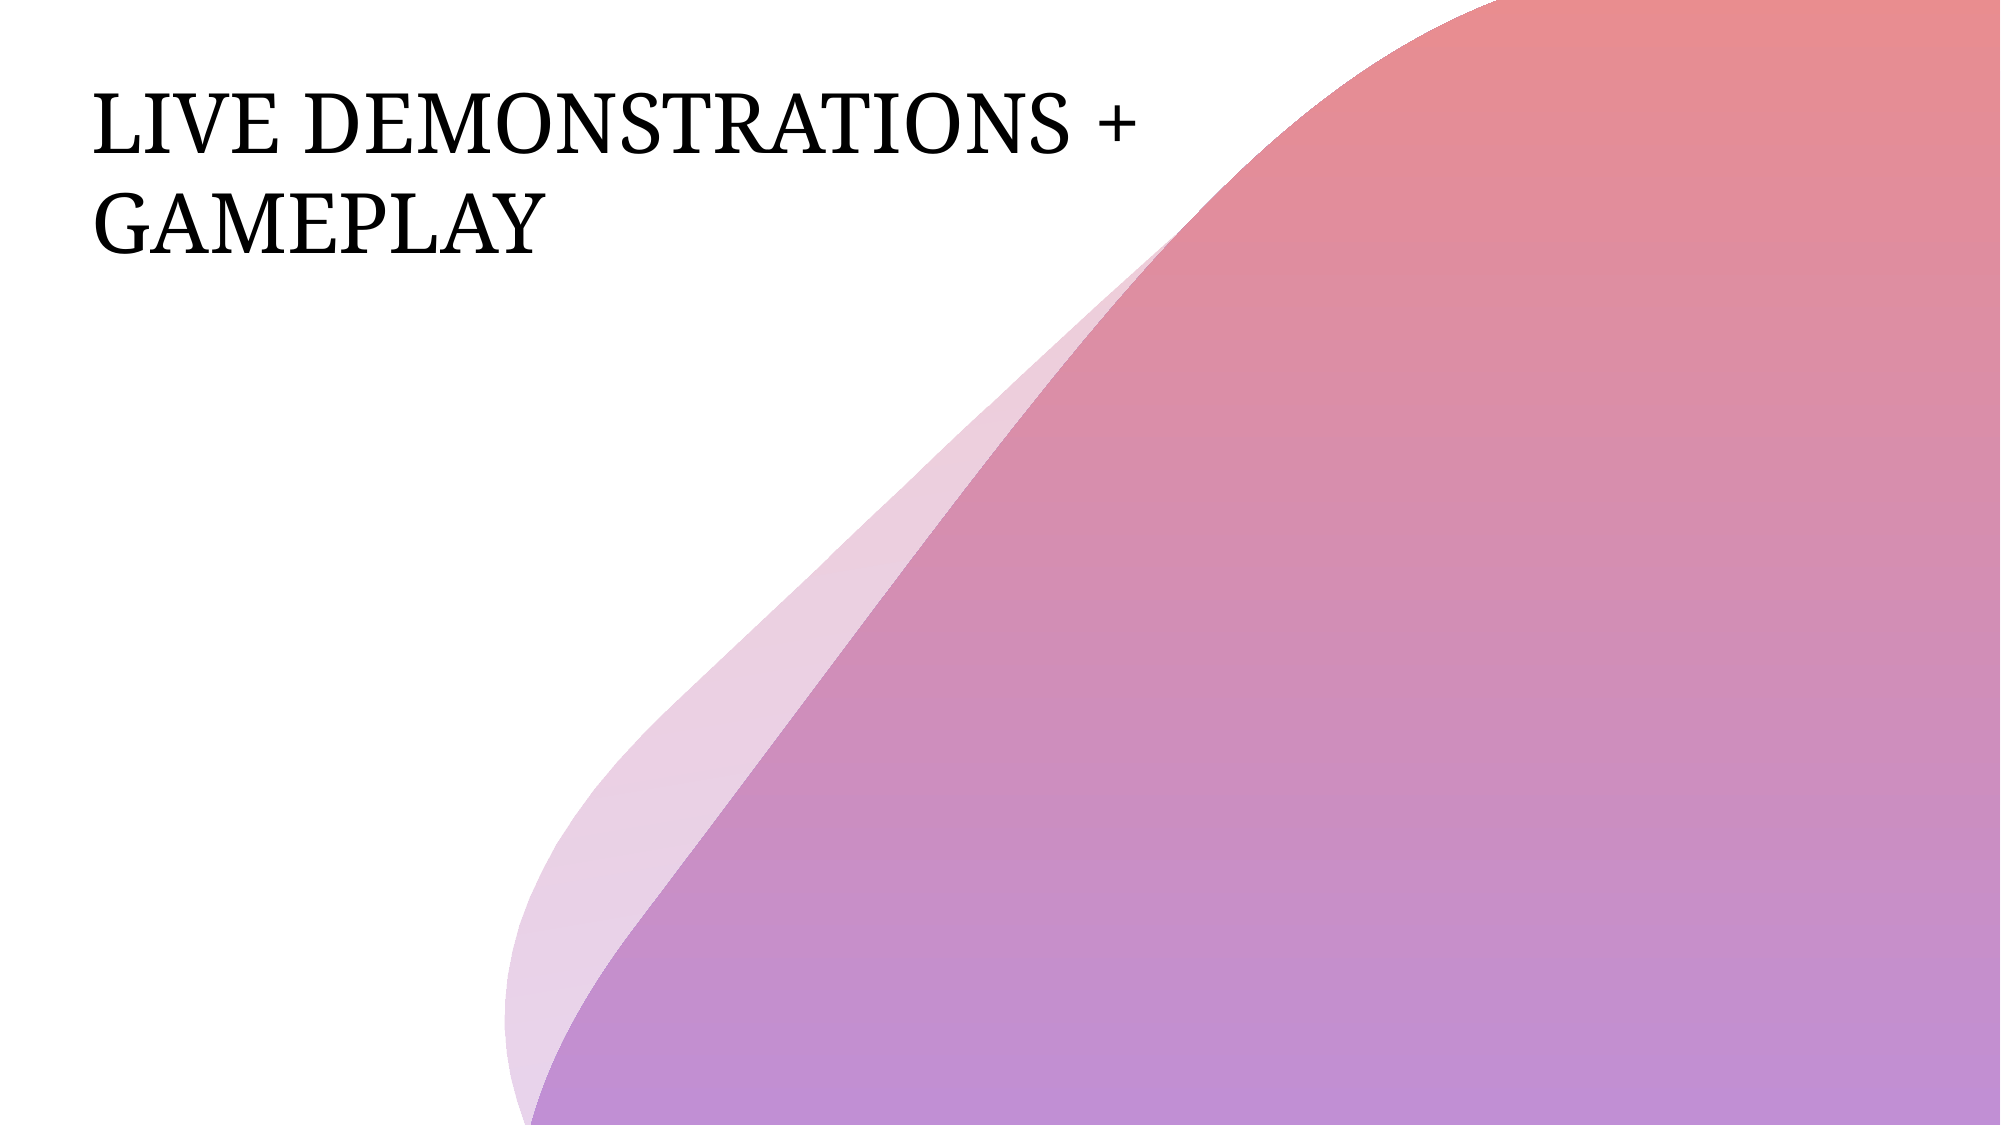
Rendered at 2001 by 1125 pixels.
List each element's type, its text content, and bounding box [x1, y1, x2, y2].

text_box LIVE DEMONSTRATIONS + GAMEPLAY [76, 55, 1336, 286]
